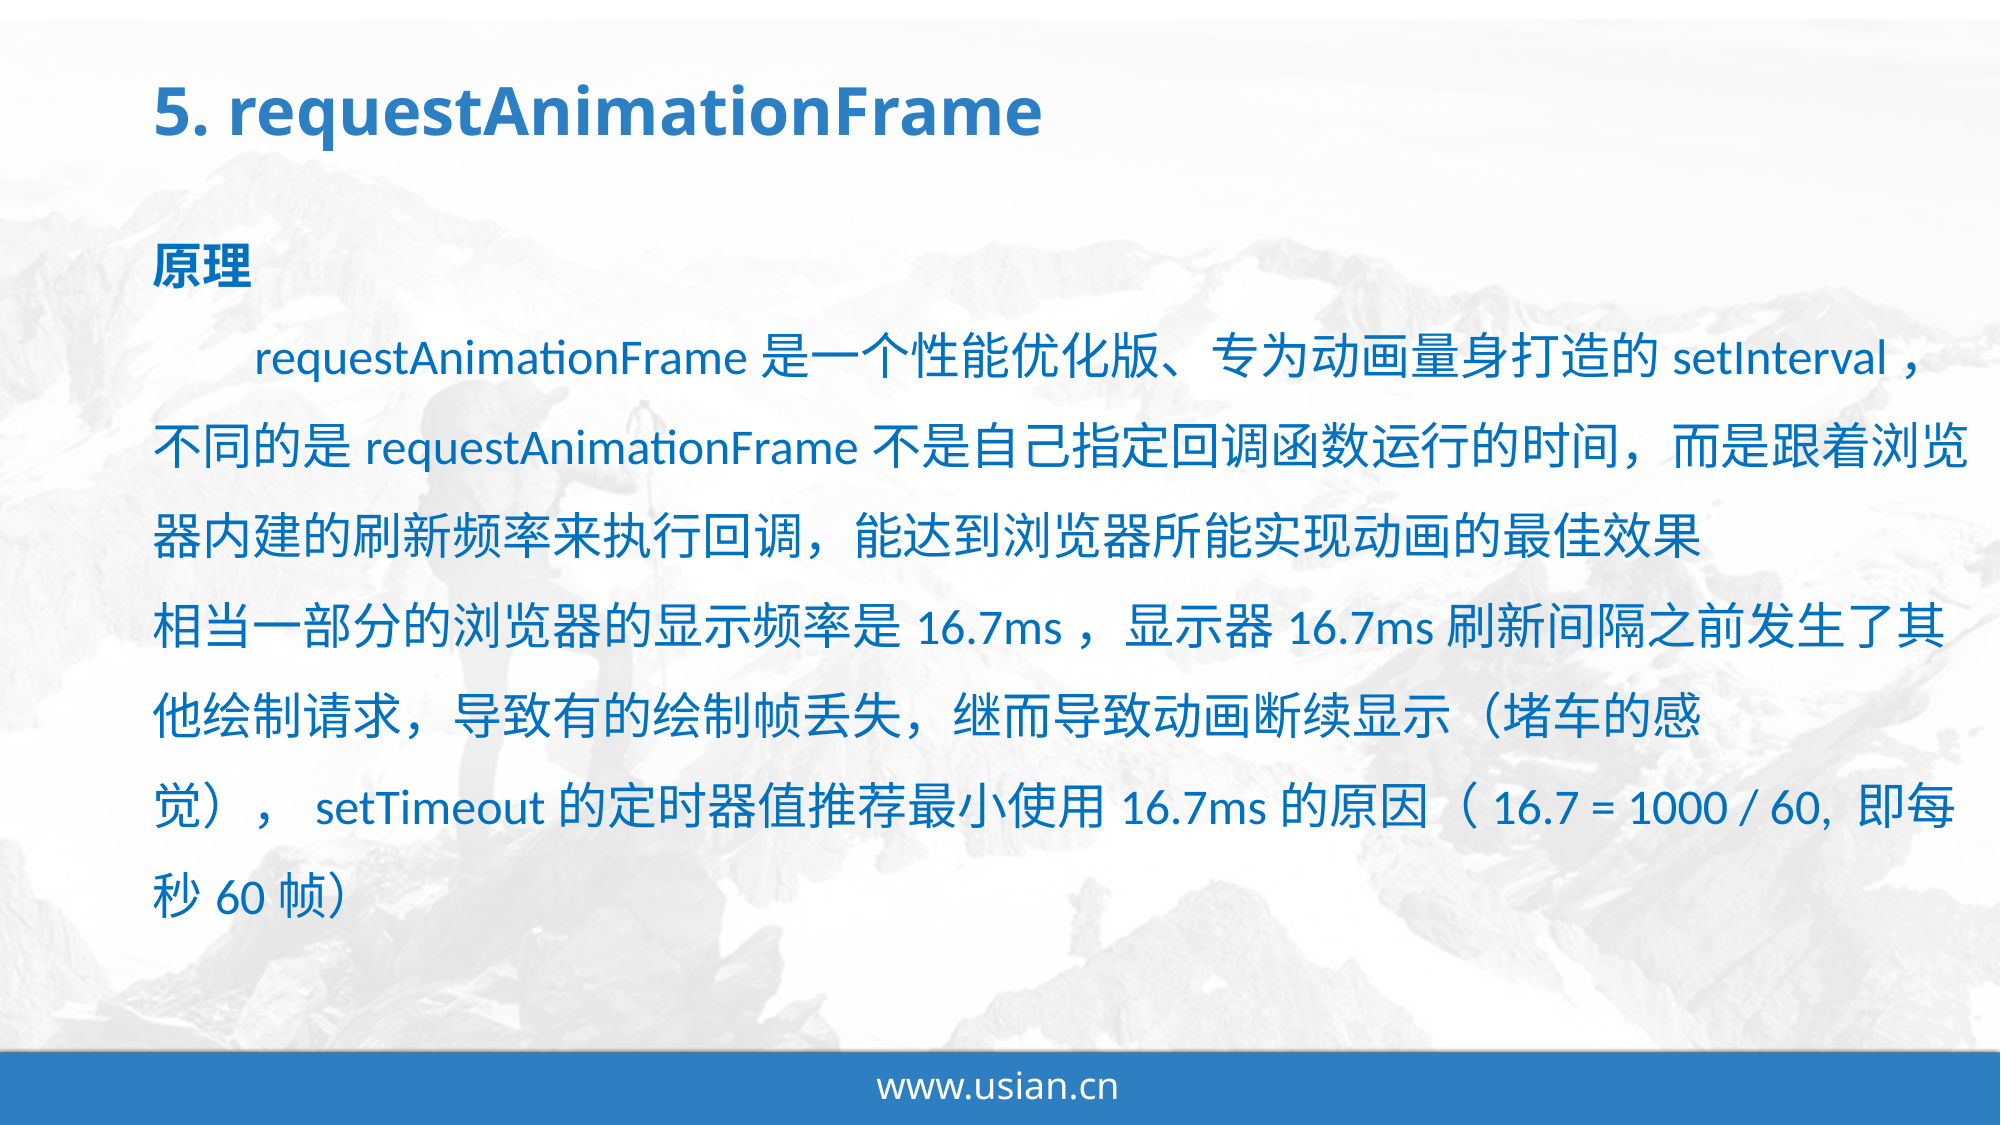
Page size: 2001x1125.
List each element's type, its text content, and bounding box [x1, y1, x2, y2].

picture [0, 0, 2001, 1125]
text_box 原理 requestAnimationFrame是一个性能优化版、专为动画量身打造的setInterval，不同的是requestAnimationFrame不是自己指定回调函数运行的时间，而是跟着浏览器内建的刷新频率来执行回调，能达到浏览器所能实现动画的最佳效果 相当一部分的浏览器的显示频率是16.7ms，显示器16.7ms刷新间隔之前发生了其他绘制请求，导致有的绘制帧丢失，继而导致动画断续显示（堵车的感觉），setTimeout的定时器值推荐最小使用16.7ms的原因（16.7 = 1000 / 60, 即每秒60帧） [138, 197, 2000, 1047]
title 5. requestAnimationFrame [138, 59, 1202, 168]
